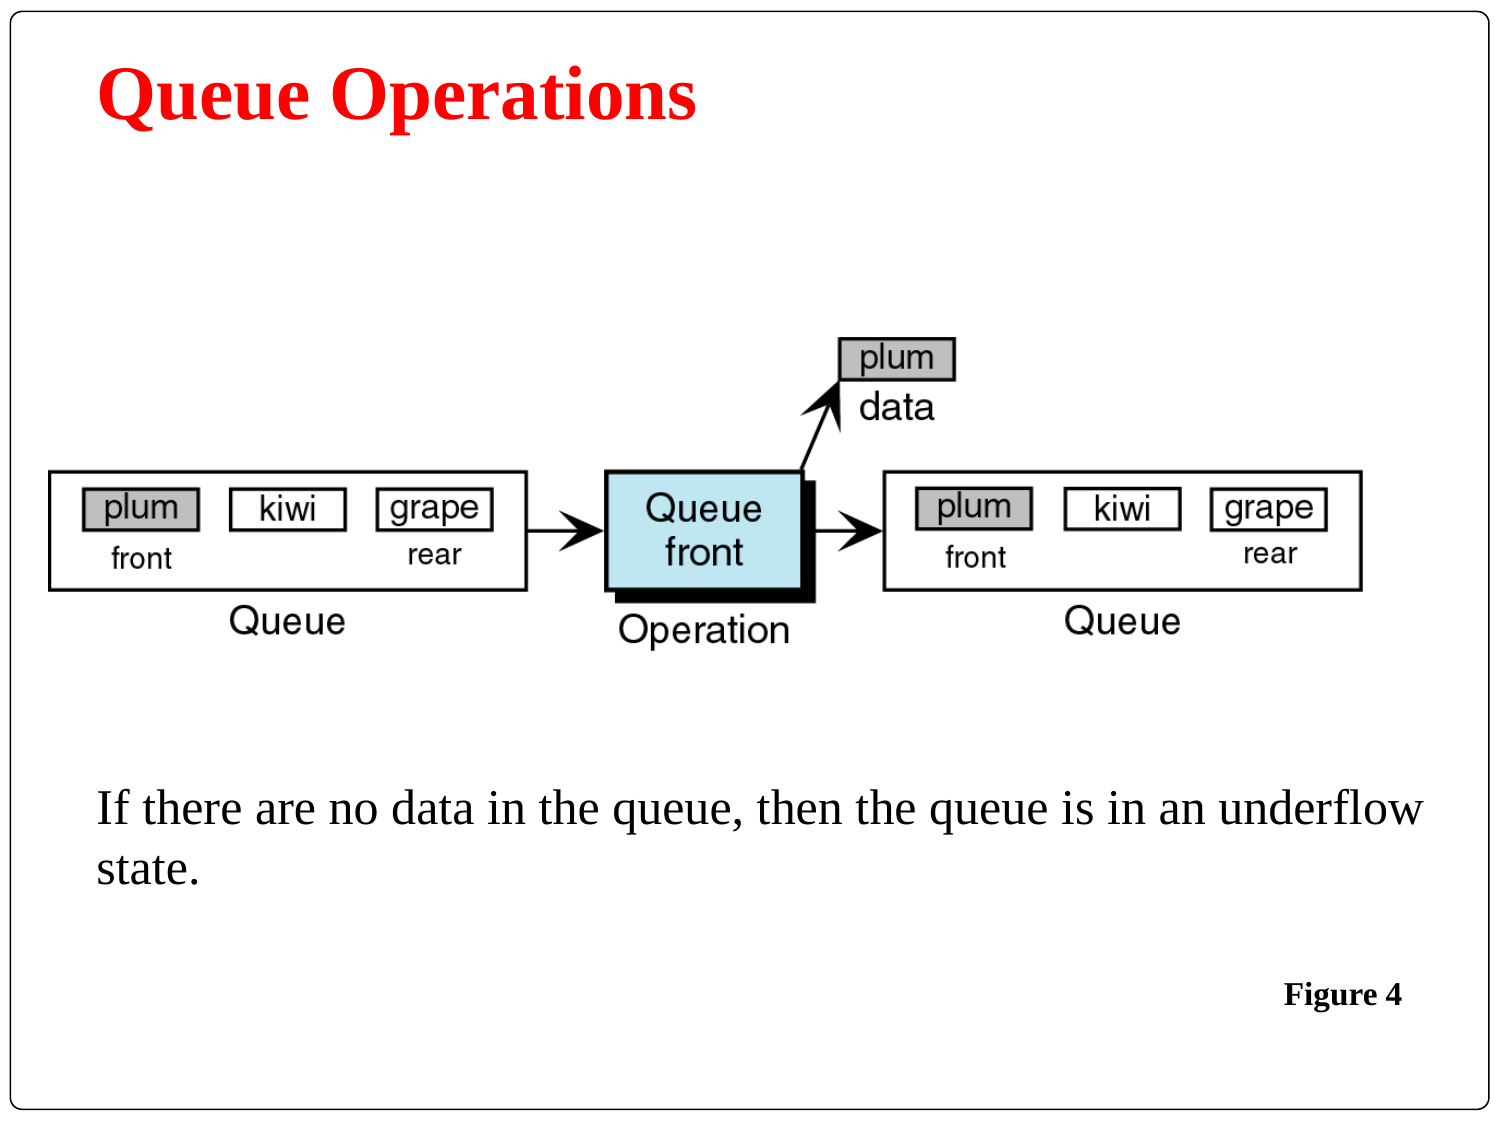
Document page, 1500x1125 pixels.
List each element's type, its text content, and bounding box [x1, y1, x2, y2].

text_box Queue Operations [82, 35, 714, 143]
text_box If there are no data in the queue, then the queue is in an underflow state. [81, 766, 1452, 902]
text_box Figure 4 [1269, 964, 1420, 1020]
picture [48, 335, 1363, 654]
